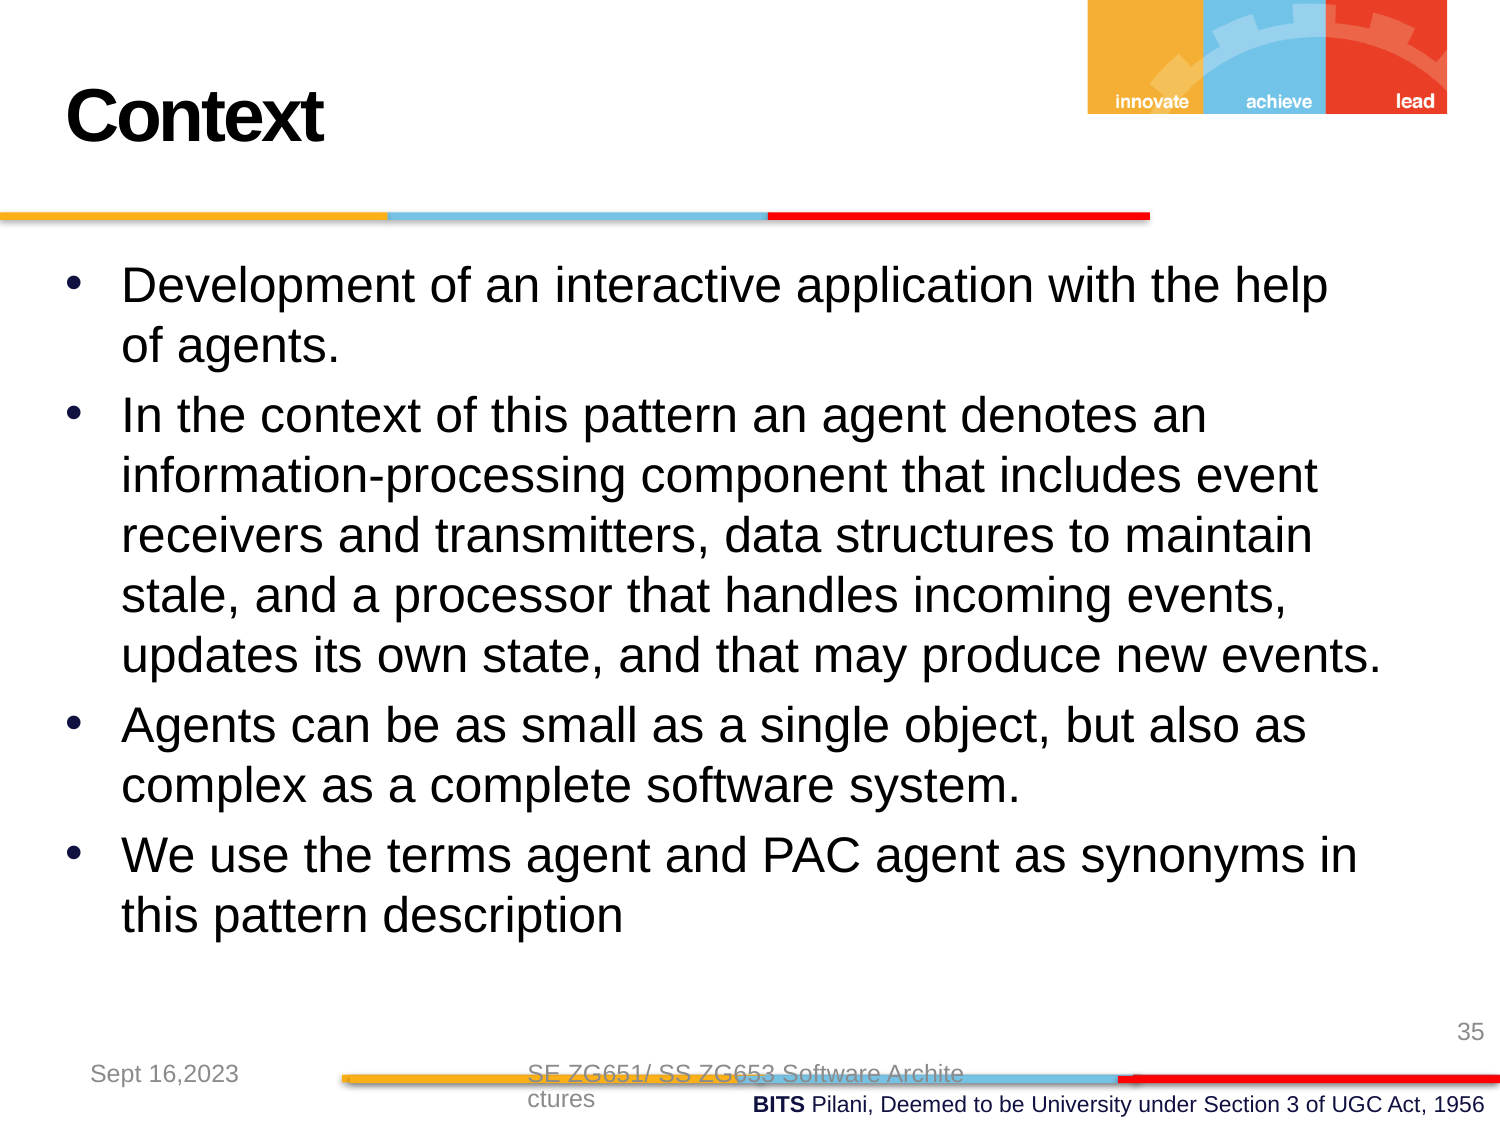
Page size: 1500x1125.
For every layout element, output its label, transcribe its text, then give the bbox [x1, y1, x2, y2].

list Development of an interactive application with the help of agents. In the context of this pattern an agent denotes an information-processing component that includes event receivers and transmitters, data structures to maintain stale, and a processor that handles incoming events, updates its own state, and that may produce new events. Agents can be as small as a single object, but also as complex as a complete software system. We use the terms agent and PAC agent as synonyms in this pattern description [50, 245, 1400, 988]
list Context [50, 24, 1088, 213]
footer SE ZG651/ SS ZG653 Software Architectures [512, 1042, 988, 1103]
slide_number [75, 1042, 425, 1103]
slide_number 35 [1149, 1000, 1500, 1061]
picture [1087, 0, 1448, 114]
